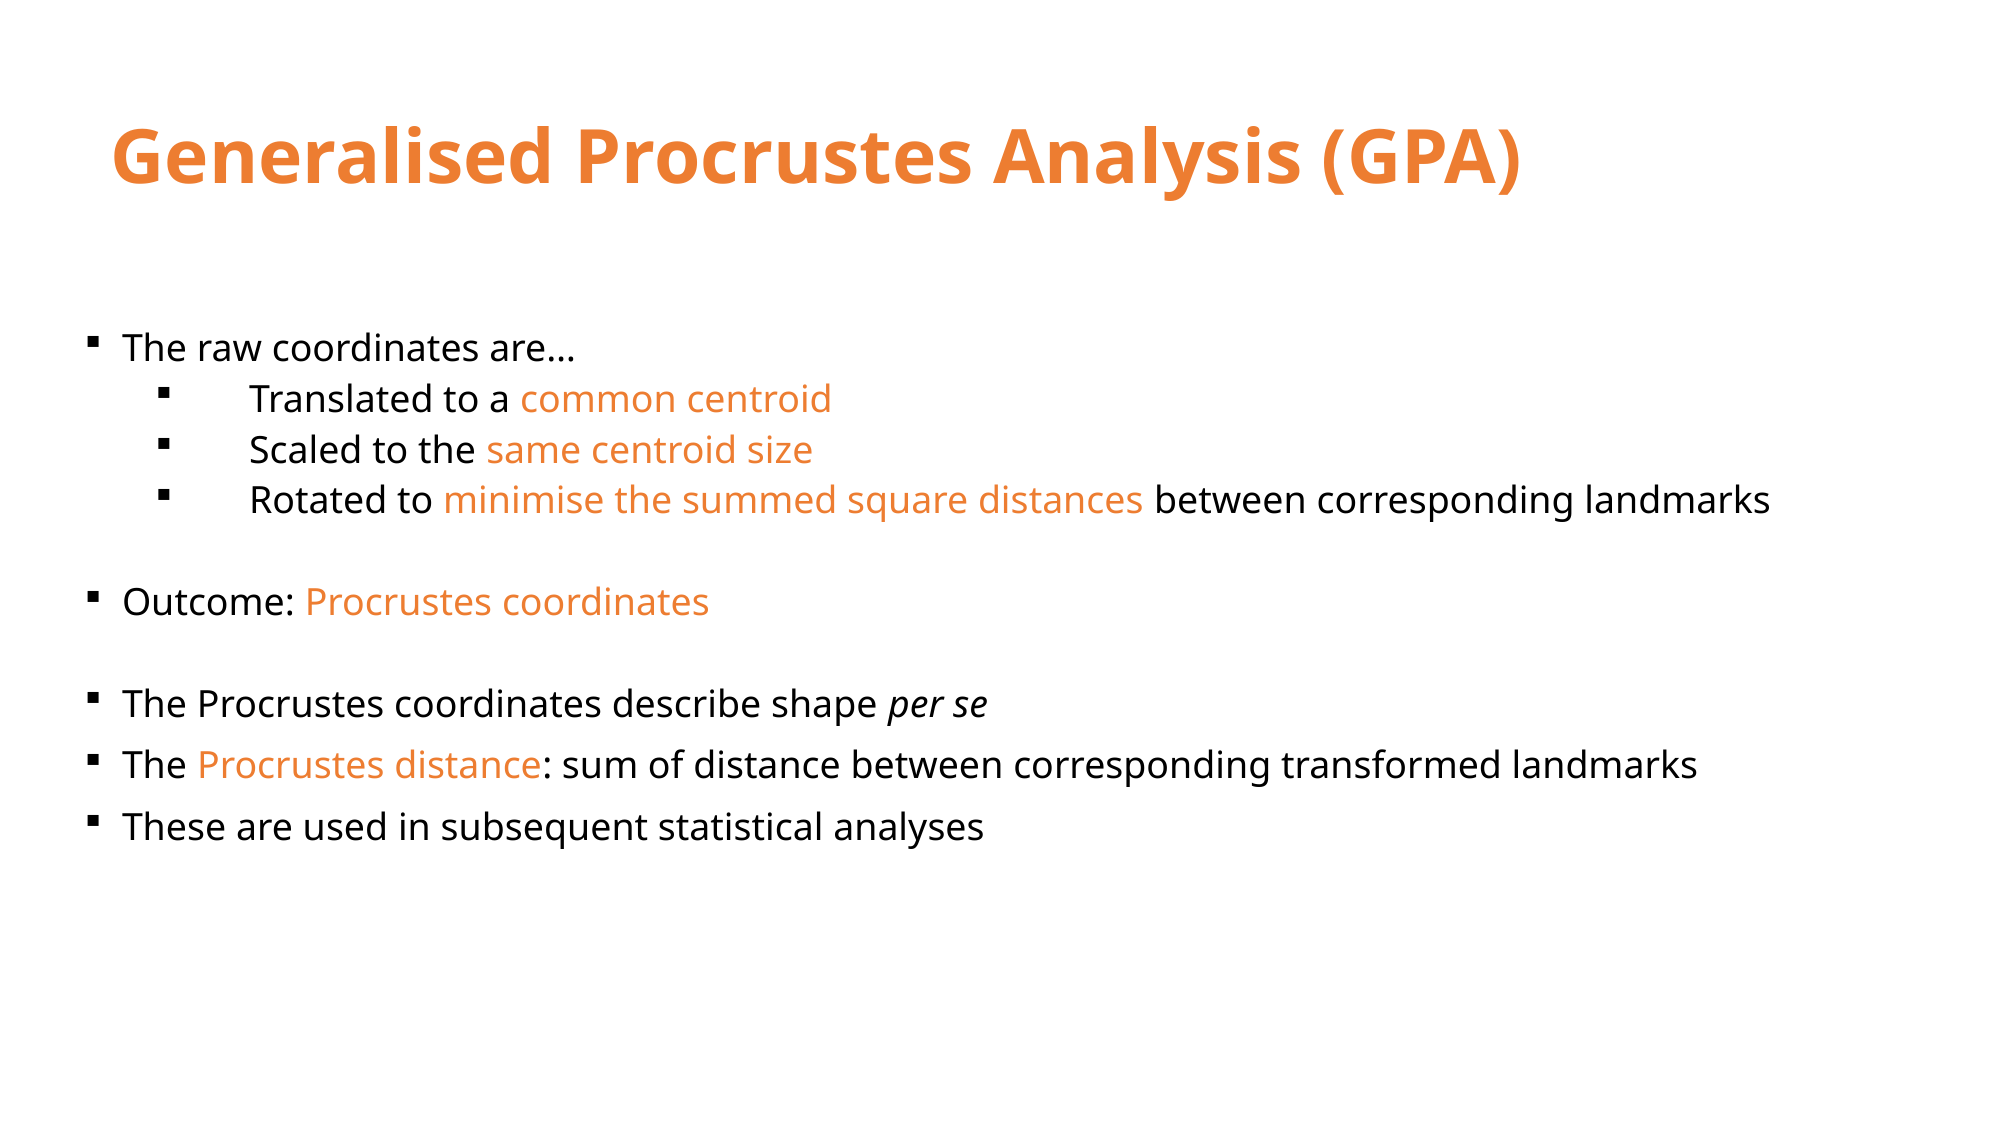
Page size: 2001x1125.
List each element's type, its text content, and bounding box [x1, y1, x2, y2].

list The raw coordinates are… Translated to a common centroid Scaled to the same centroid size Rotated to minimise the summed square distances between corresponding landmarks Outcome: Procrustes coordinates The Procrustes coordinates describe shape per se The Procrustes distance: sum of distance between corresponding transformed landmarks These are used in subsequent statistical analyses [69, 321, 1965, 968]
text_box Generalised Procrustes Analysis (GPA) [96, 100, 1805, 206]
